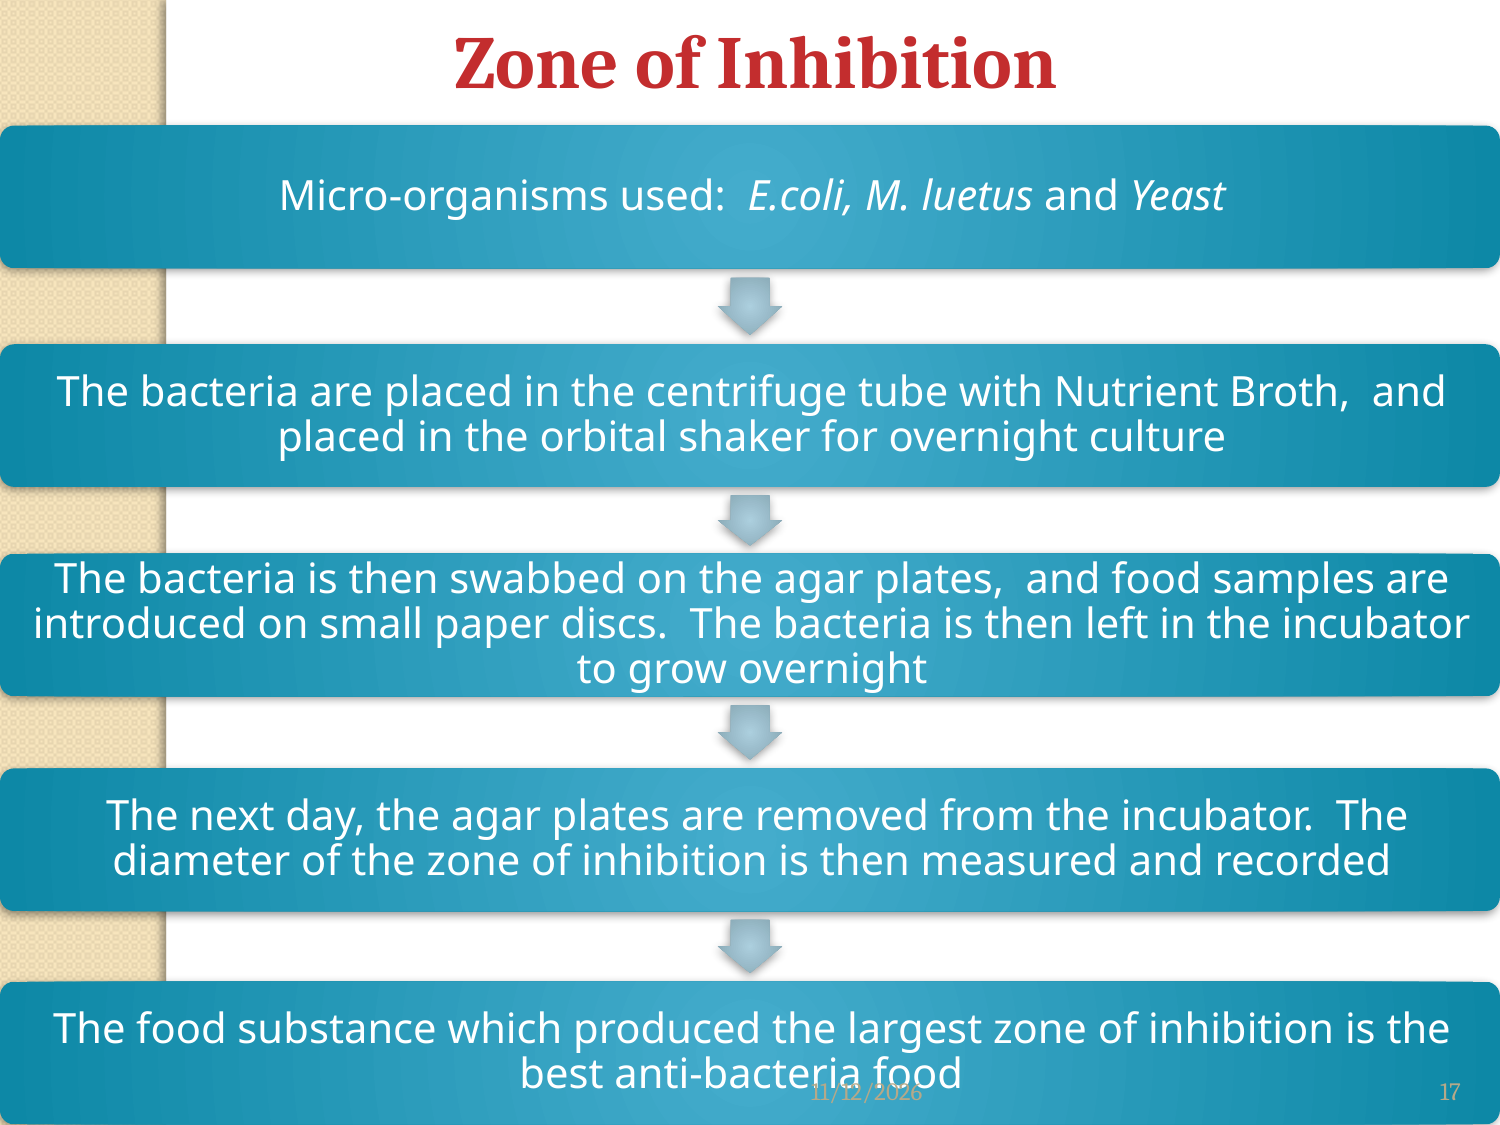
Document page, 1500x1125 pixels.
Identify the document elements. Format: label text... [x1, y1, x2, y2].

text_box Zone of Inhibition [312, 5, 1200, 111]
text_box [0, 124, 1500, 1125]
